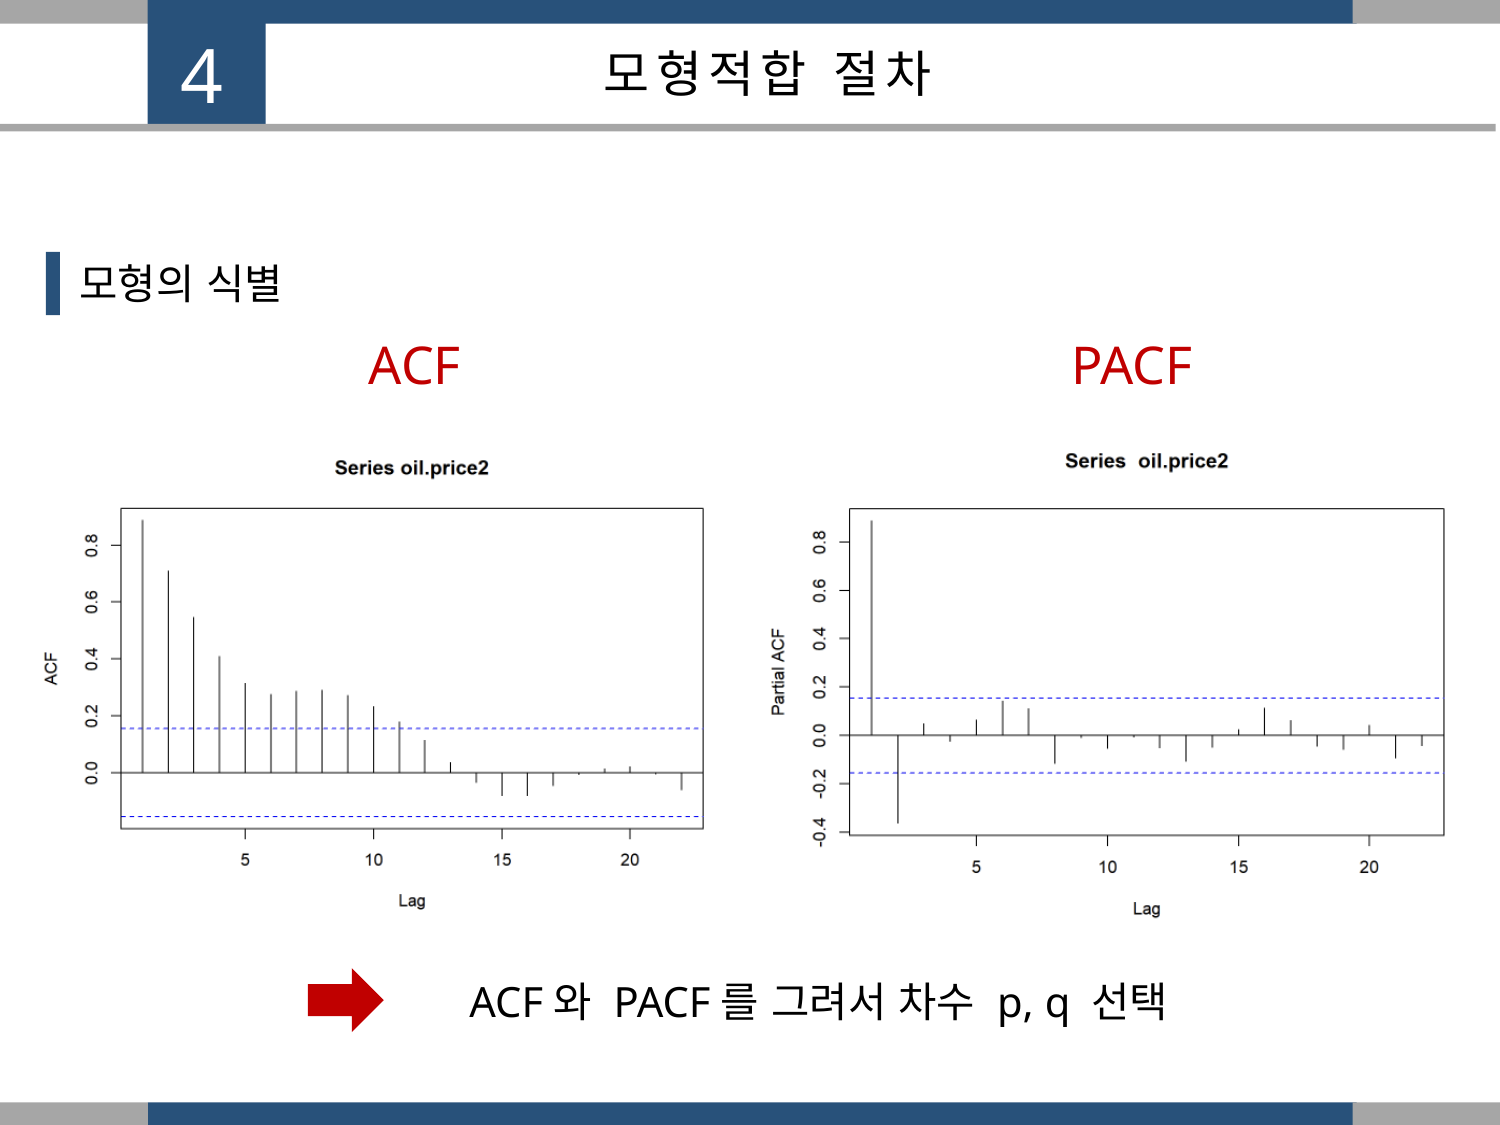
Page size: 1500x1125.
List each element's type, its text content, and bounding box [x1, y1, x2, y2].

text_box 4 [136, 21, 267, 127]
text_box ACF와 PACF를 그려서 차수 p, q 선택 [454, 968, 1500, 1033]
text_box 모형적합 절차 [454, 34, 1081, 110]
text_box [305, 966, 386, 1034]
text_box PACF [1057, 325, 1258, 403]
picture [762, 435, 1480, 929]
picture [30, 435, 751, 929]
text_box [0, 122, 1498, 133]
text_box [145, 0, 268, 122]
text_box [45, 250, 308, 317]
text_box ACF [354, 325, 555, 403]
